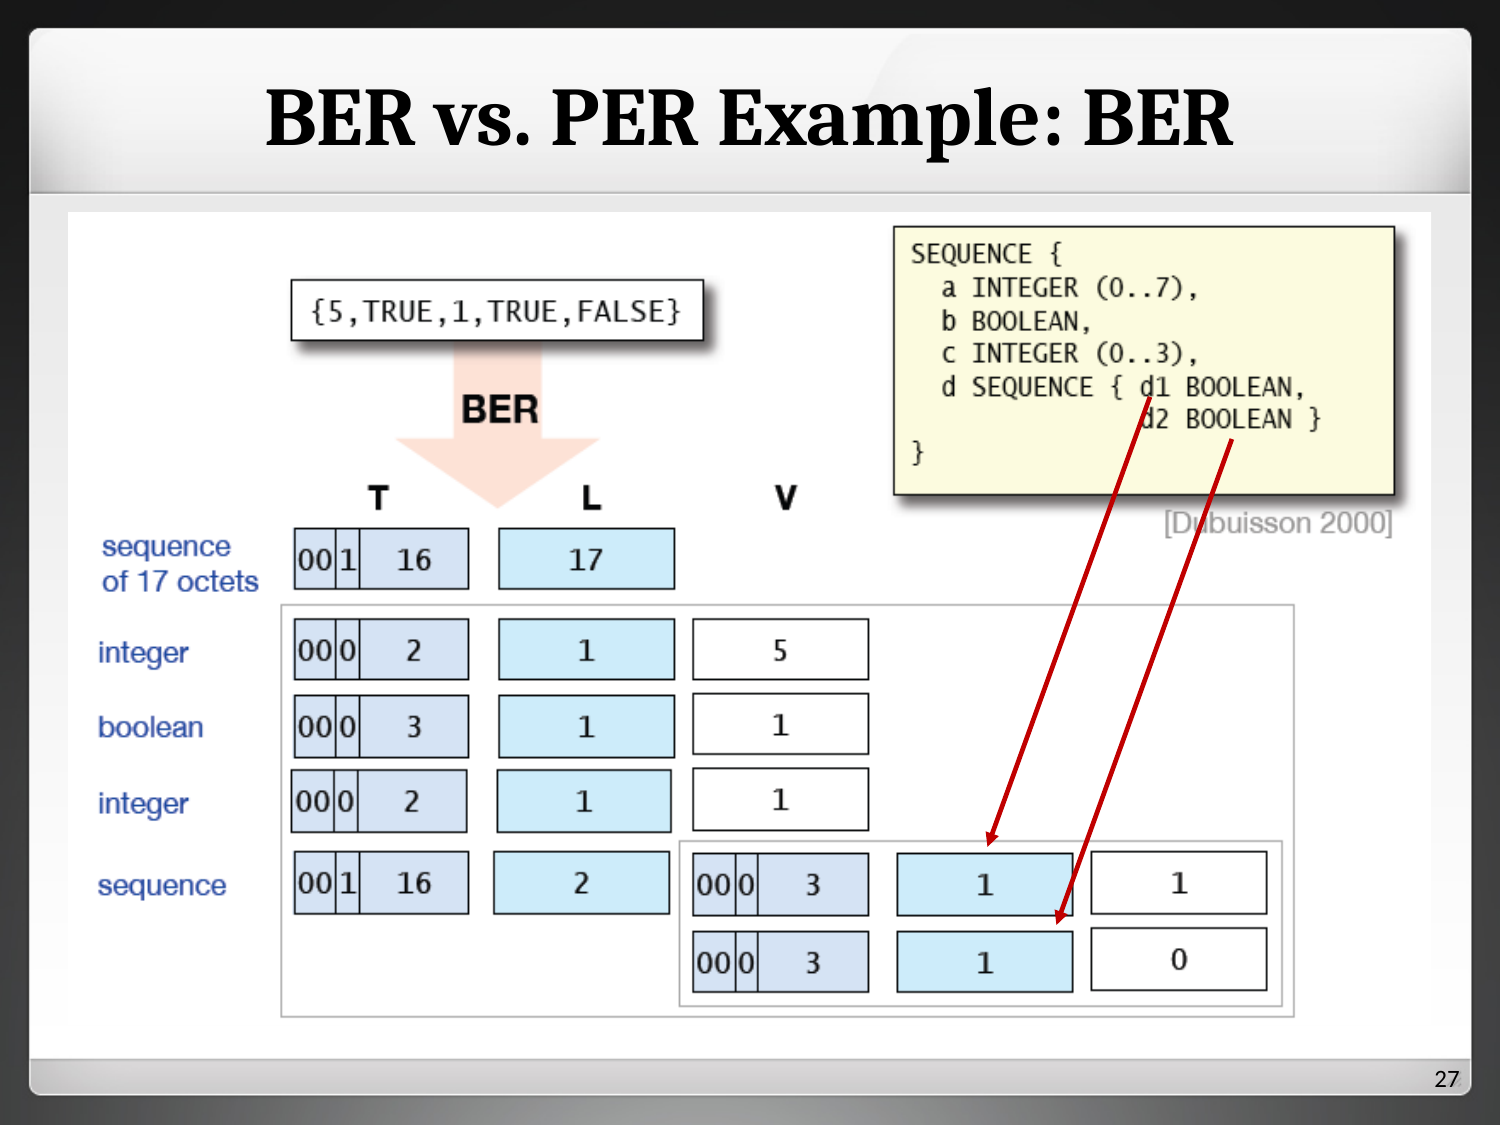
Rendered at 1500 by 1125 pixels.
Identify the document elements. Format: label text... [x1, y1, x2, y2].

title BER vs. PER Example: BER [68, 31, 1432, 194]
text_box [986, 396, 1151, 848]
slide_number 26 [1374, 1077, 1475, 1097]
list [67, 211, 1432, 1026]
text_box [1055, 438, 1233, 926]
picture [0, 0, 1500, 1125]
